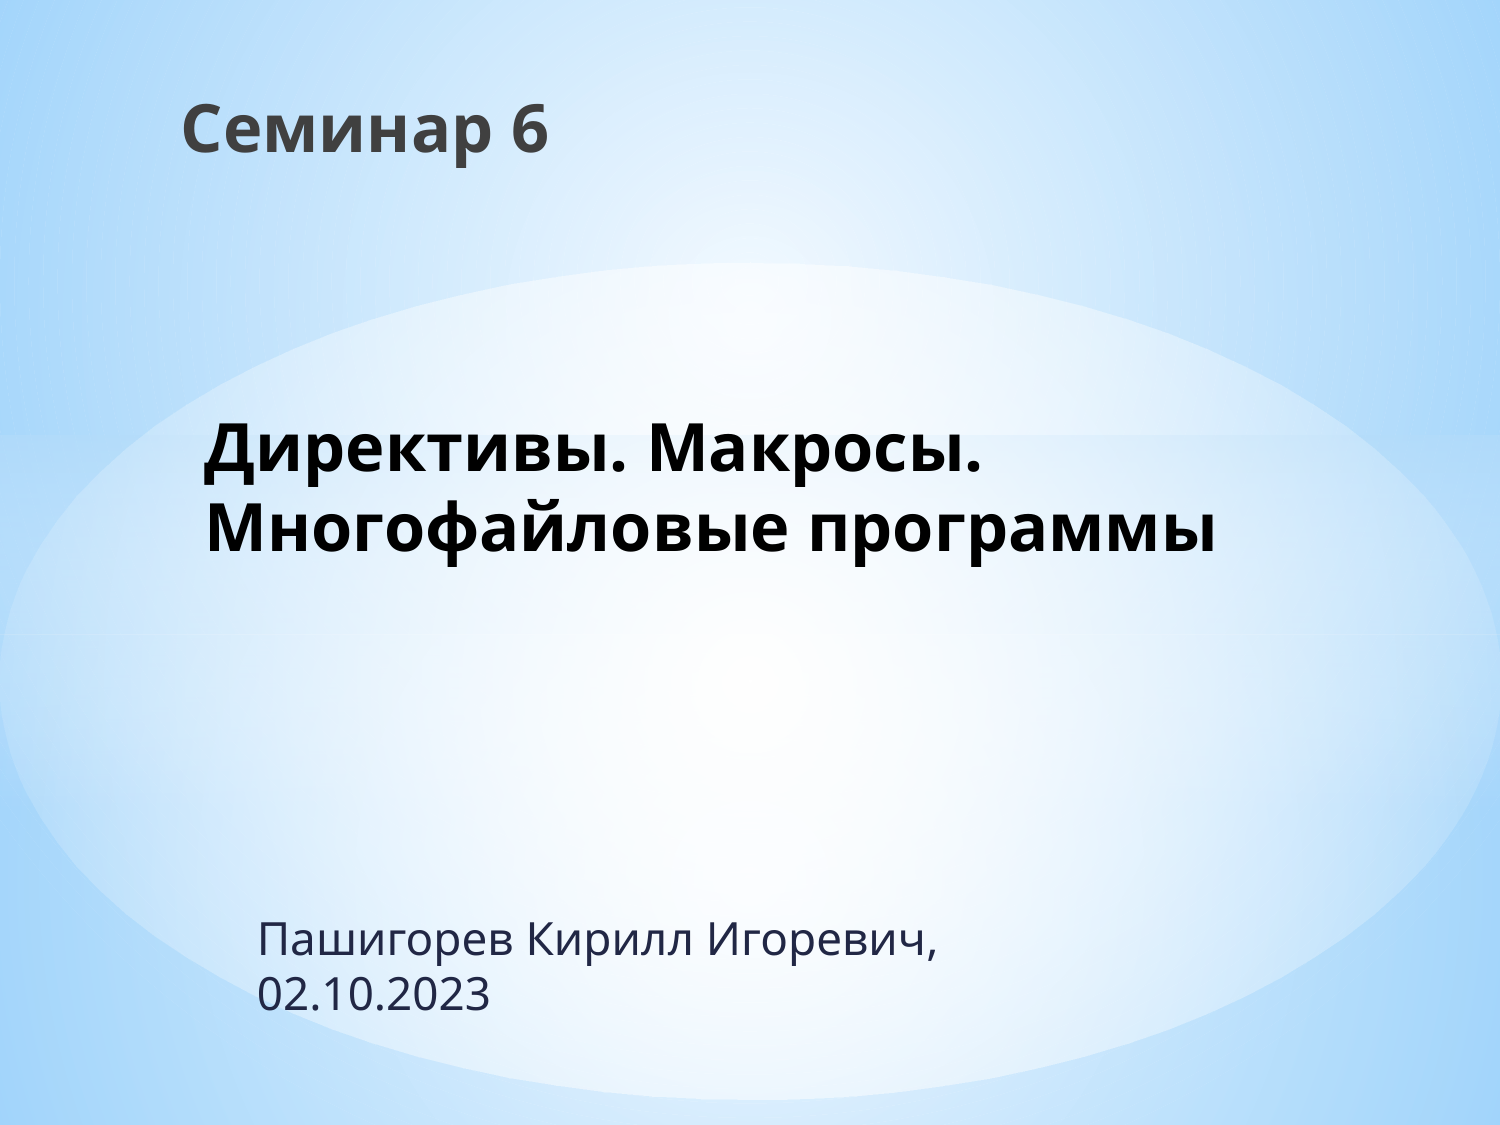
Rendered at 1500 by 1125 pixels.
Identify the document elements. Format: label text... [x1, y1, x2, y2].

text_box Семинар 6 [135, 78, 1390, 373]
subtitle Пашигорев Кирилл Игоревич, 02.10.2023 [241, 902, 1167, 1047]
title Директивы. Макросы. Многофайловые программы [159, 397, 1414, 692]
